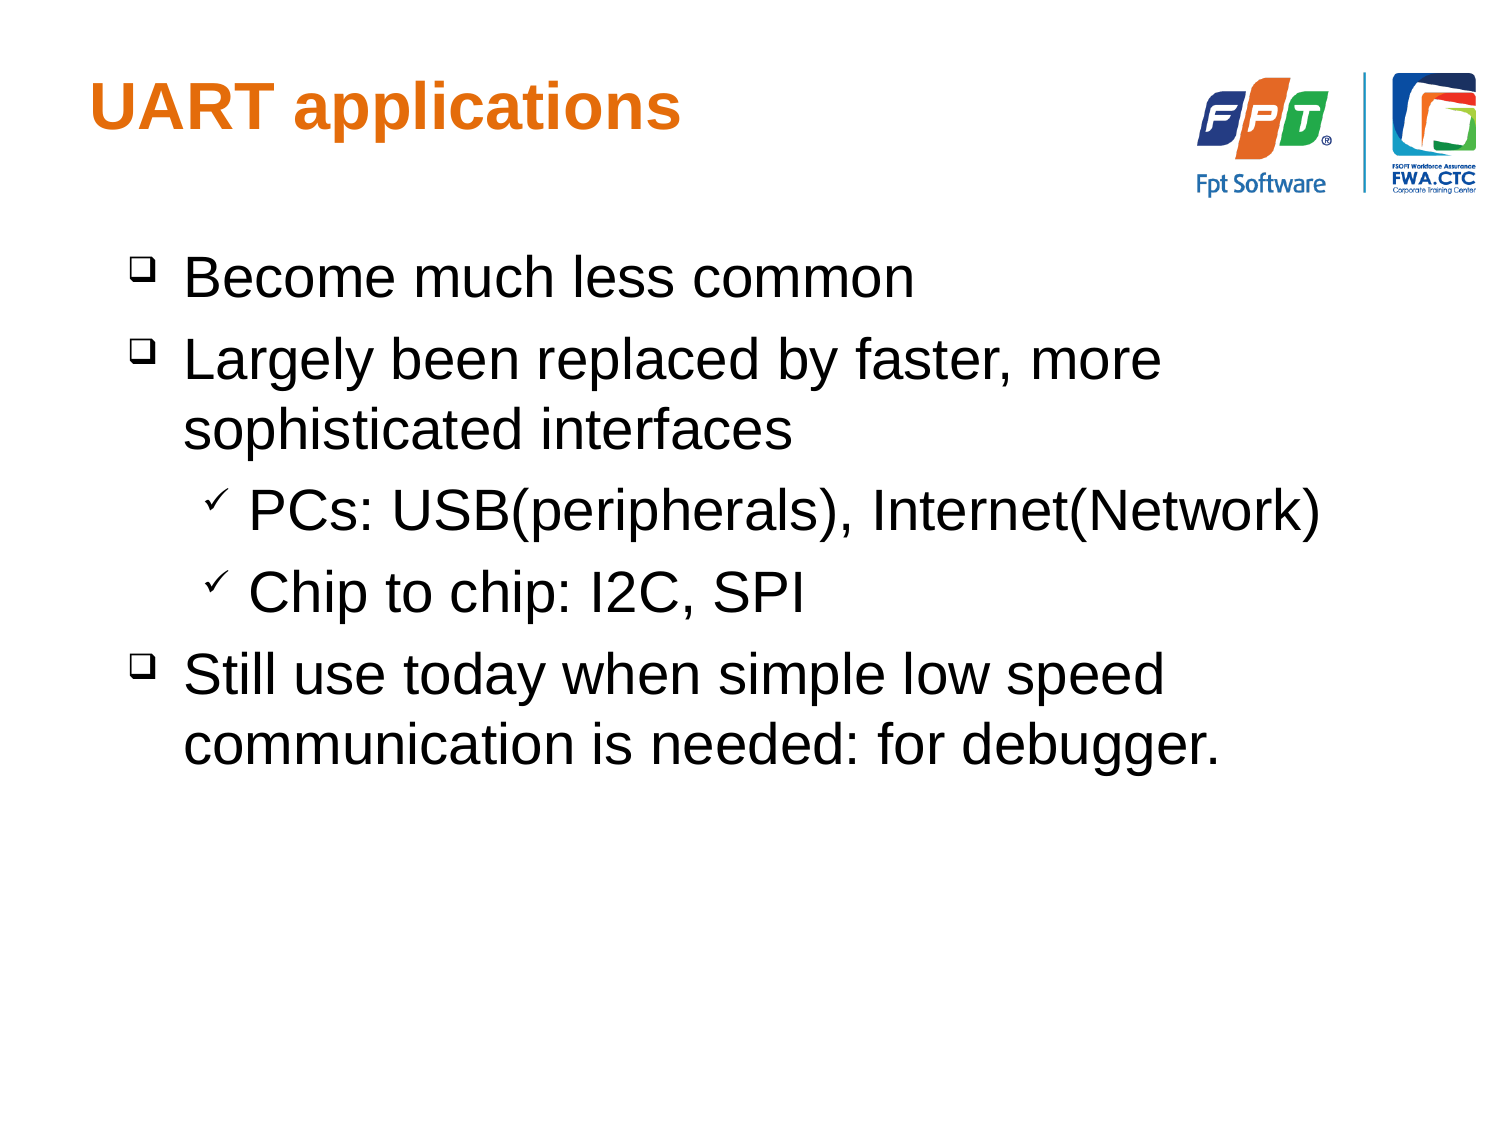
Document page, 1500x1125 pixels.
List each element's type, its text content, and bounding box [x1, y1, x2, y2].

text_box UART applications [74, 0, 1425, 150]
text_box Become much less common Largely been replaced by faster, more sophisticated interfaces PCs: USB(peripherals), Internet(Network) Chip to chip: I2C, SPI Still use today when simple low speed communication is needed: for debugger. [112, 231, 1424, 784]
picture [1176, 54, 1500, 216]
